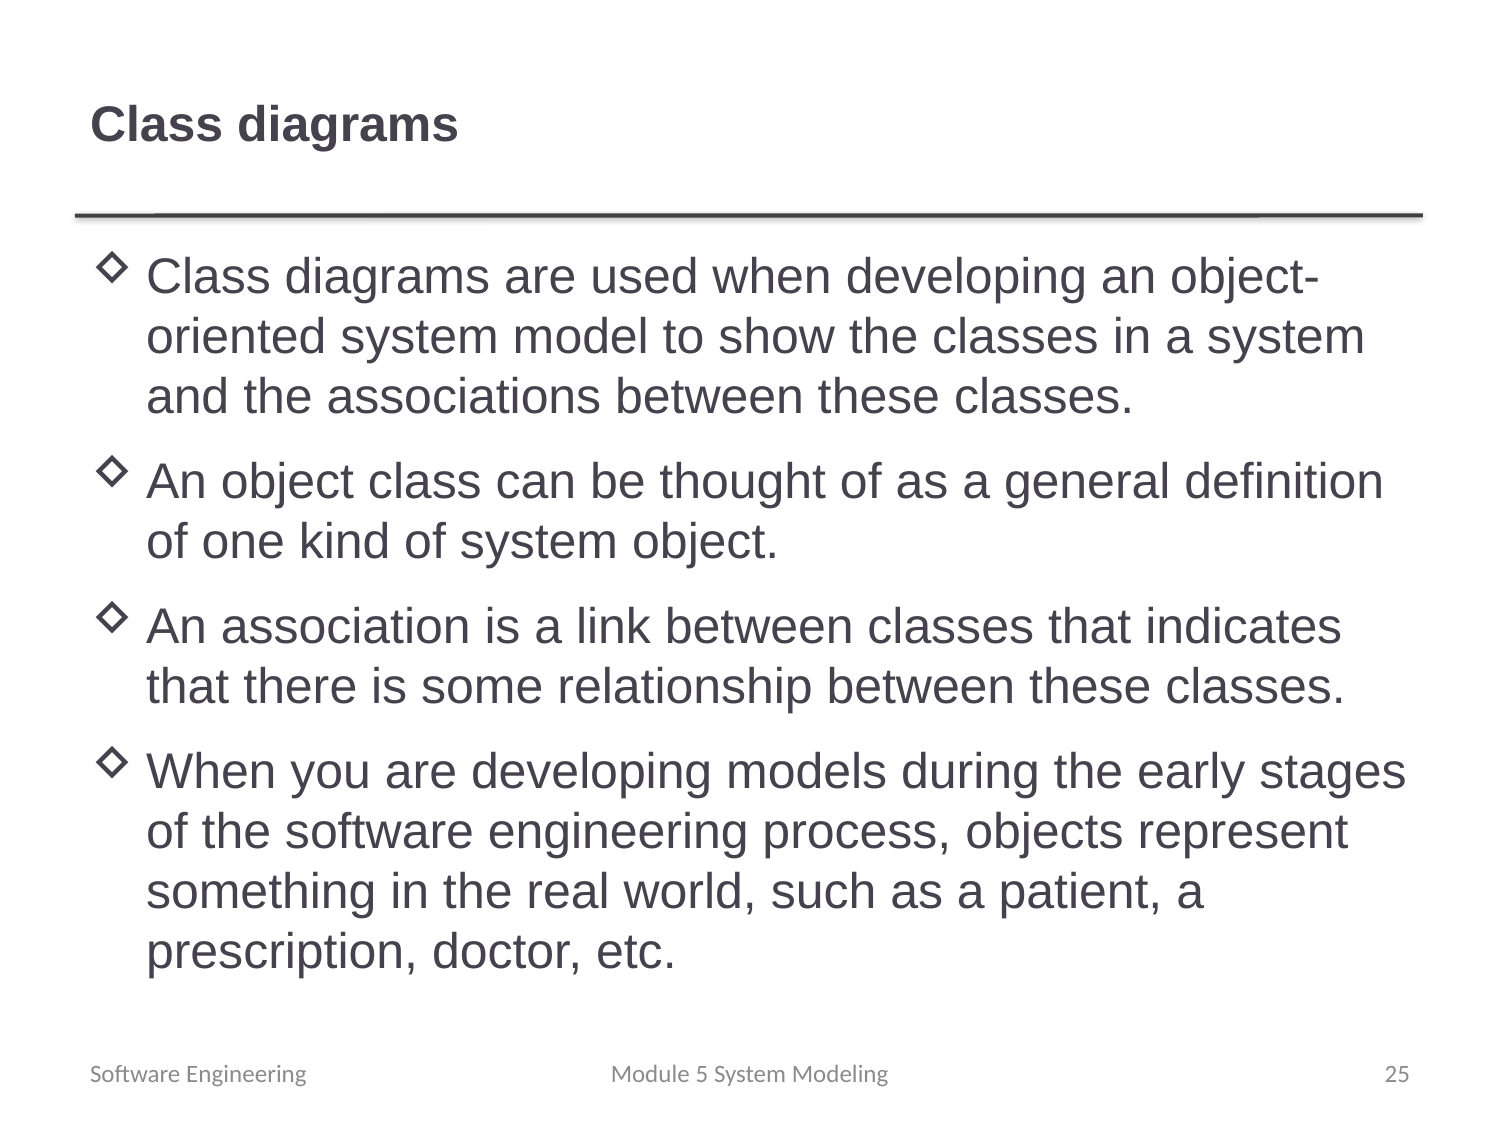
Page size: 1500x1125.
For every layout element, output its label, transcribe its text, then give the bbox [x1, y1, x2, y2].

slide_number 25 [1074, 1042, 1425, 1103]
title Class diagrams [74, 27, 1272, 216]
footer Module 5 System Modeling [512, 1042, 988, 1103]
slide_number Software Engineering [75, 1042, 425, 1103]
list Class diagrams are used when developing an object-oriented system model to show the classes in a system and the associations between these classes. An object class can be thought of as a general definition of one kind of system object. An association is a link between classes that indicates that there is some relationship between these classes. When you are developing models during the early stages of the software engineering process, objects represent something in the real world, such as a patient, a prescription, doctor, etc. [75, 235, 1425, 1025]
